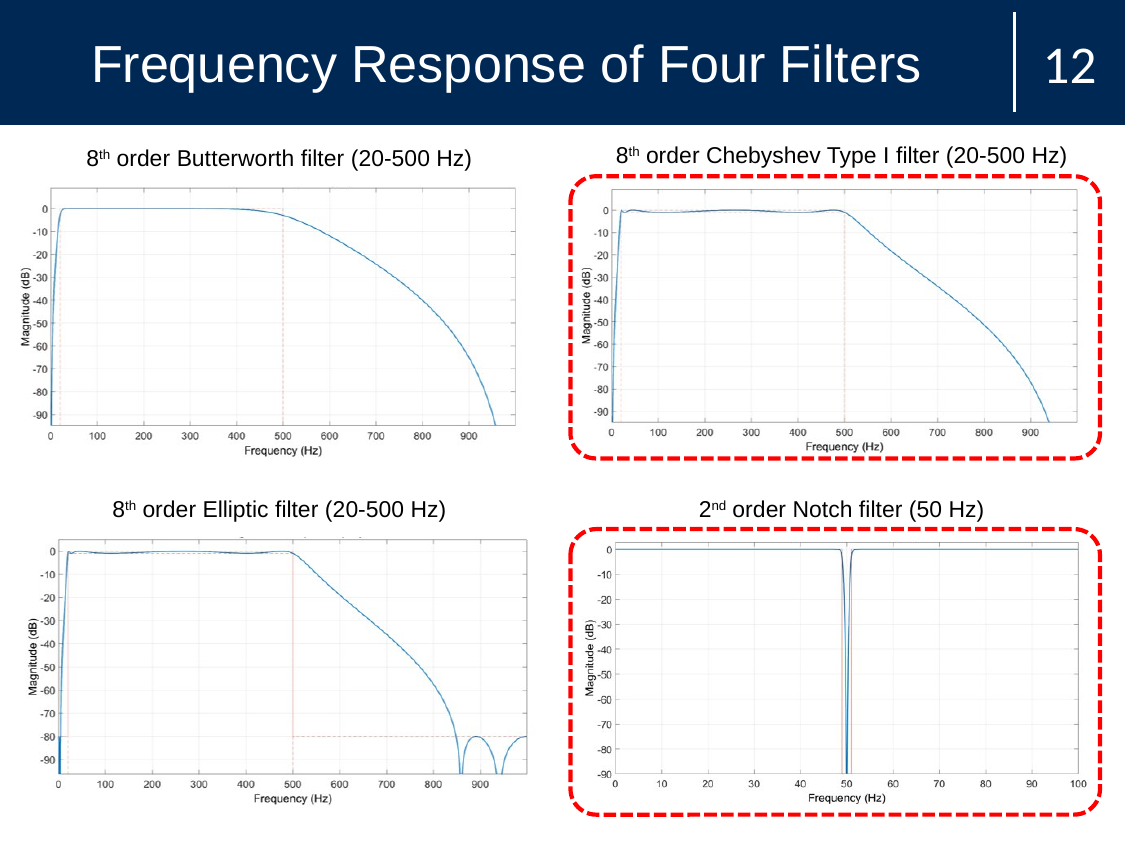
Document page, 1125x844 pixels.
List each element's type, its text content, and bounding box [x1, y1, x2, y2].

list Frequency Response of Four Filters [62, 11, 997, 113]
text_box 8th order Butterworth filter (20-500 Hz) [71, 136, 495, 179]
text_box [574, 526, 1103, 805]
text_box 8th order Elliptic filter (20-500 Hz) [97, 487, 469, 530]
text_box [574, 174, 1103, 452]
picture [573, 539, 1093, 809]
picture [570, 188, 1092, 457]
picture [0, 185, 539, 459]
text_box 2nd order Notch filter (50 Hz) [684, 487, 1007, 530]
slide_number 12 [1014, 11, 1125, 113]
text_box 8th order Chebyshev Type I filter (20-500 Hz) [601, 133, 1090, 176]
picture [12, 537, 554, 809]
